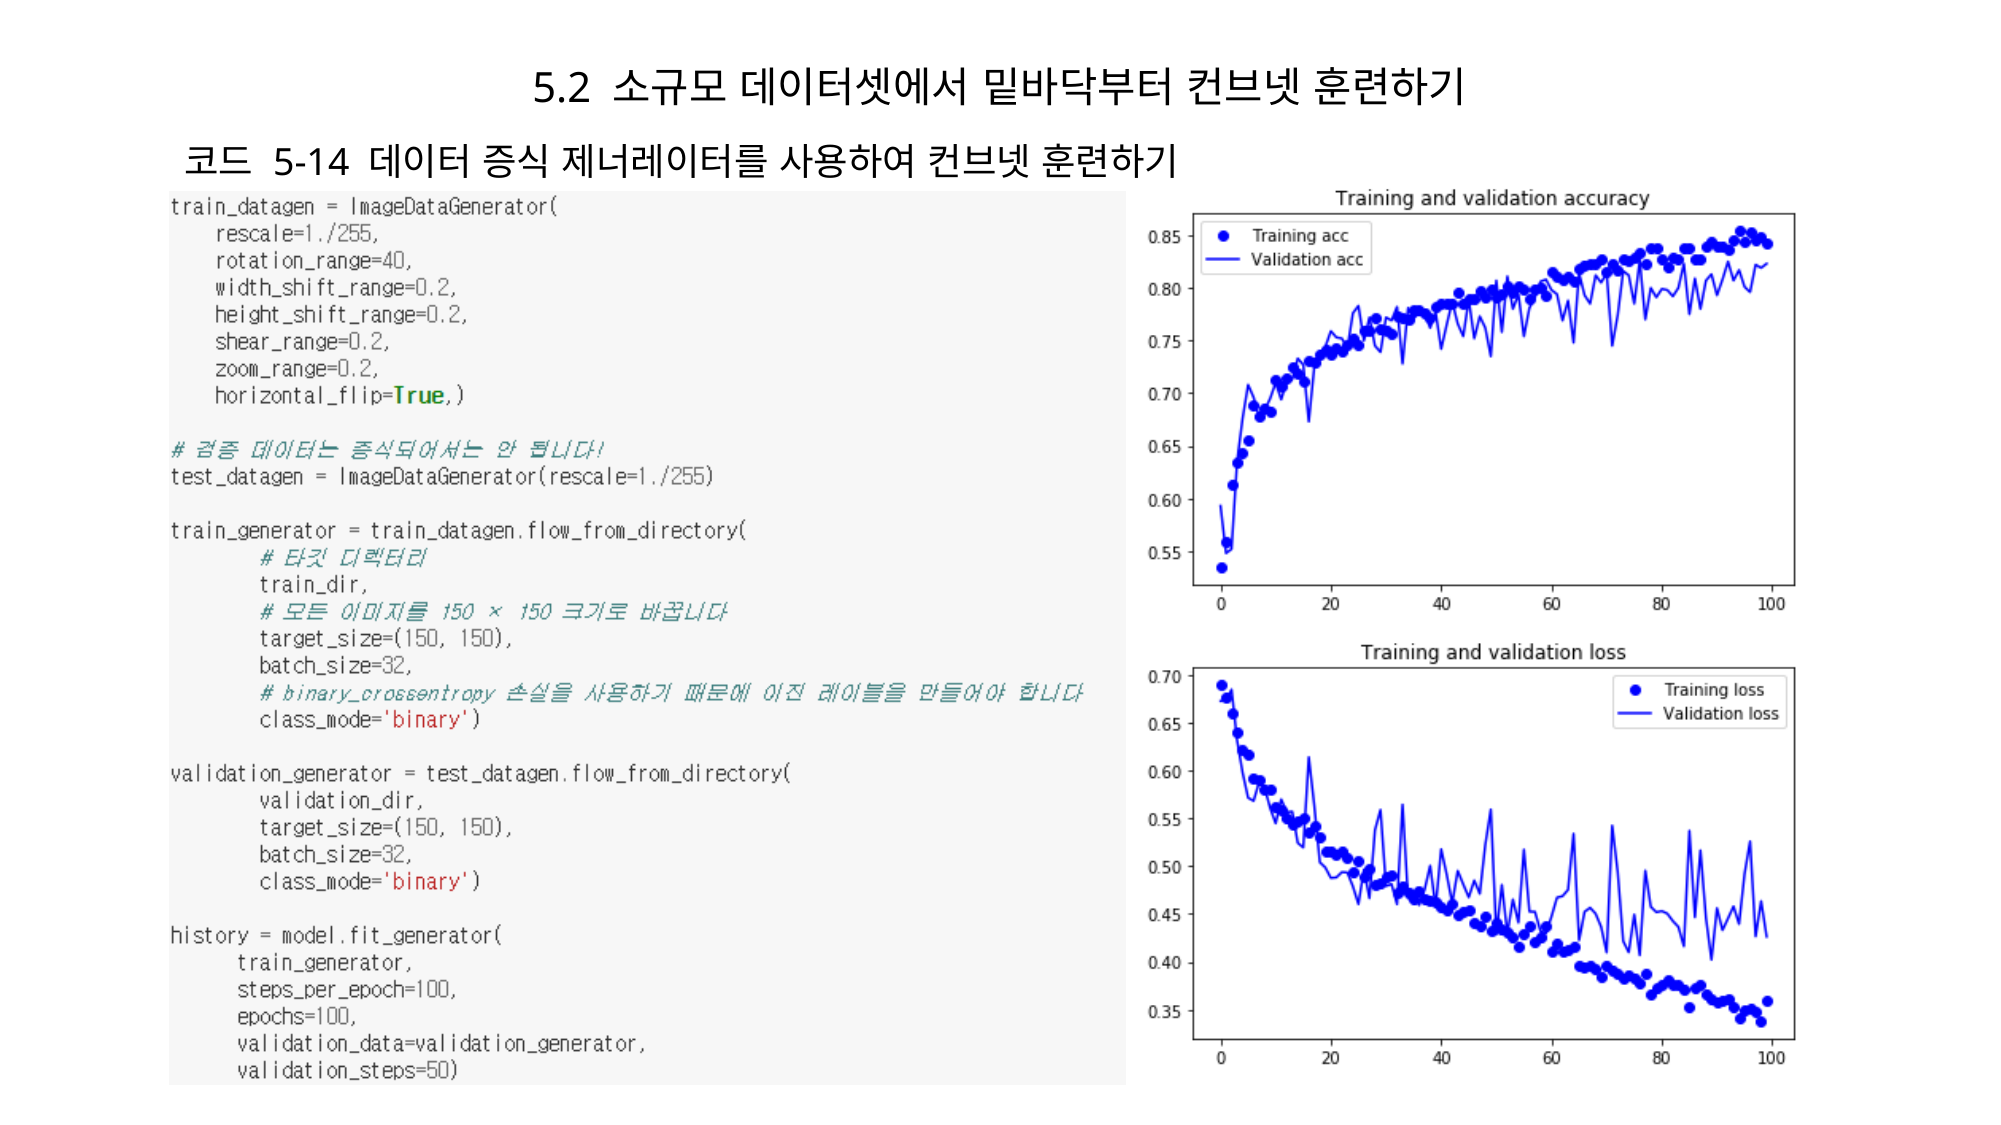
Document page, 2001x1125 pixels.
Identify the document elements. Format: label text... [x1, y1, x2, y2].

text_box 코드 5-14 데이터 증식 제너레이터를 사용하여 컨브넷 훈련하기 [169, 130, 1831, 191]
picture [169, 180, 1845, 1085]
text_box 5.2 소규모 데이터셋에서 밑바닥부터 컨브넷 훈련하기 [169, 53, 1831, 119]
